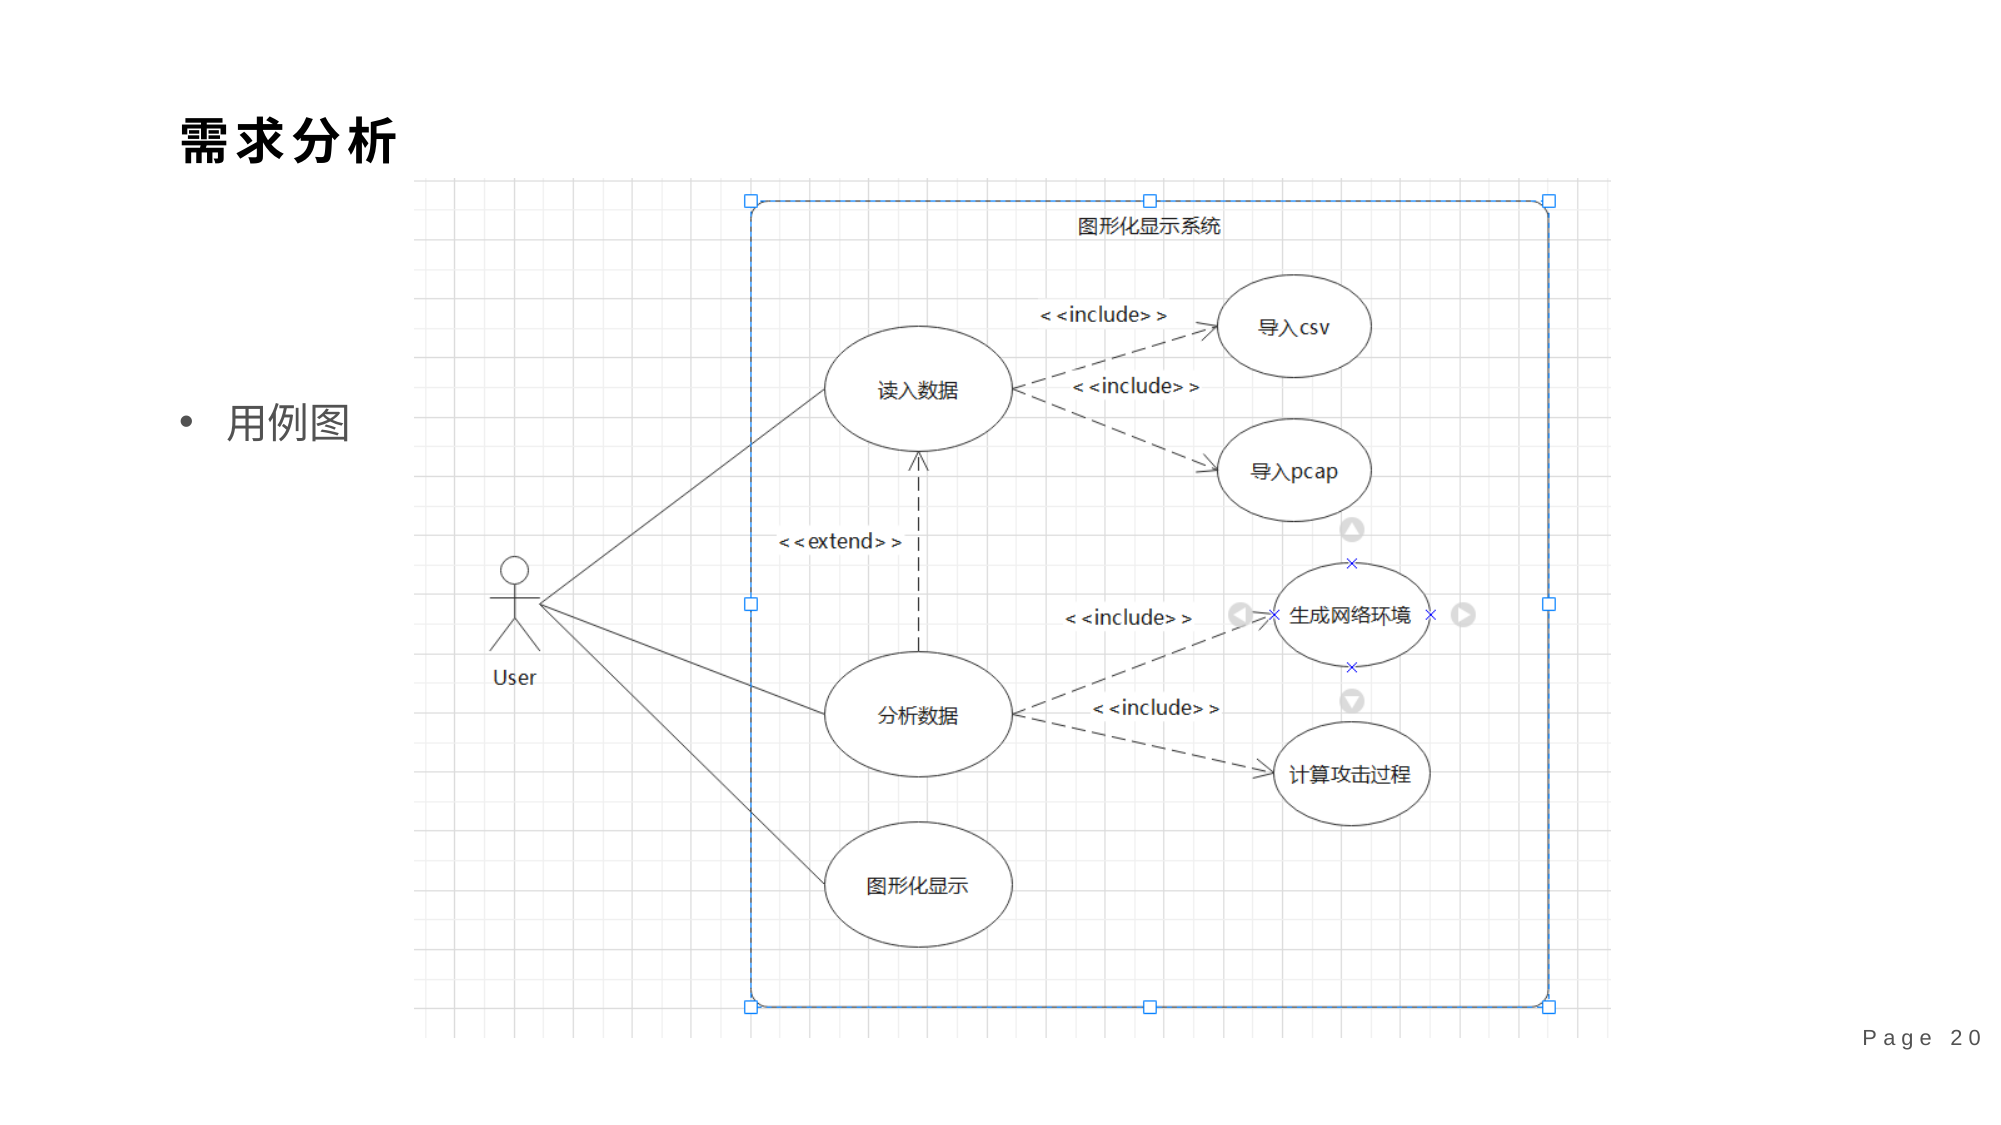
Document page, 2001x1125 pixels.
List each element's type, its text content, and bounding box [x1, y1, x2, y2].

text_box 用例图 [164, 373, 414, 454]
picture [414, 178, 1611, 1038]
text_box 需求分析 [164, 102, 664, 178]
slide_number Page 20 [1830, 1007, 1996, 1068]
